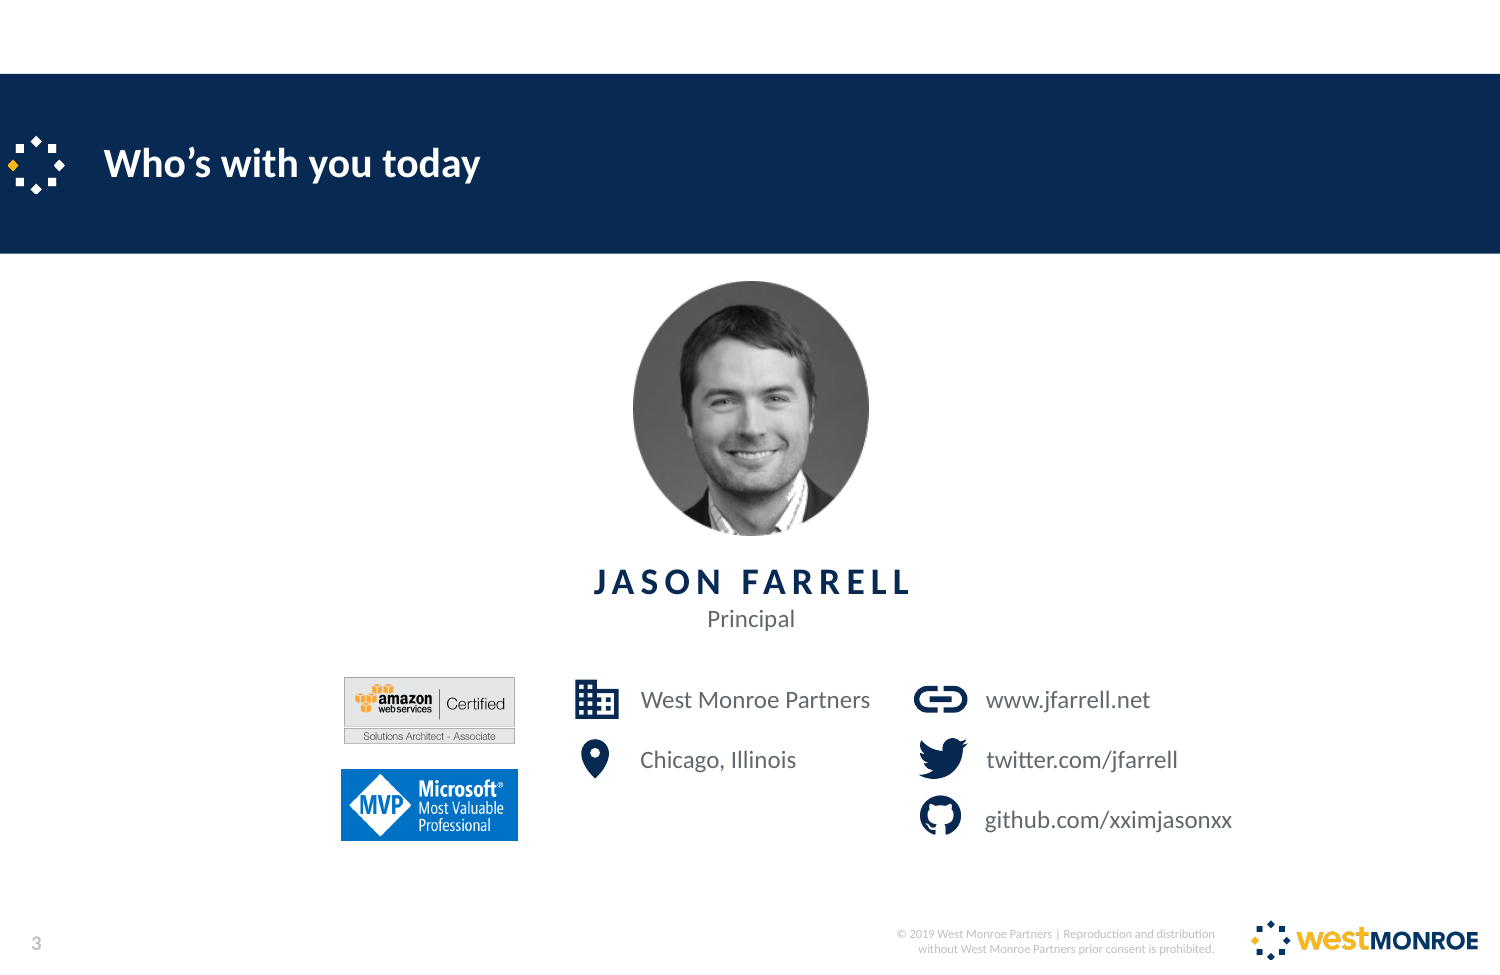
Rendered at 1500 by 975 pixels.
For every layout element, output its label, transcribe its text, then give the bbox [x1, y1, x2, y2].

text_box github.com/xximjasonxx [969, 795, 1248, 841]
text_box [579, 737, 612, 781]
text_box West Monroe Partners [624, 676, 886, 722]
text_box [341, 674, 519, 842]
text_box [911, 683, 969, 715]
text_box twitter.com/jfarrell [970, 736, 1194, 781]
slide_number 3 [0, 916, 76, 969]
picture [918, 738, 968, 779]
text_box Chicago, Illinois [624, 736, 812, 781]
text_box [573, 678, 621, 721]
picture [920, 795, 961, 836]
picture [633, 281, 869, 537]
text_box JASON FARRELL Principal [577, 549, 924, 640]
title Who’s with you today [90, 91, 1434, 237]
text_box www.jfarrell.net [969, 676, 1166, 722]
